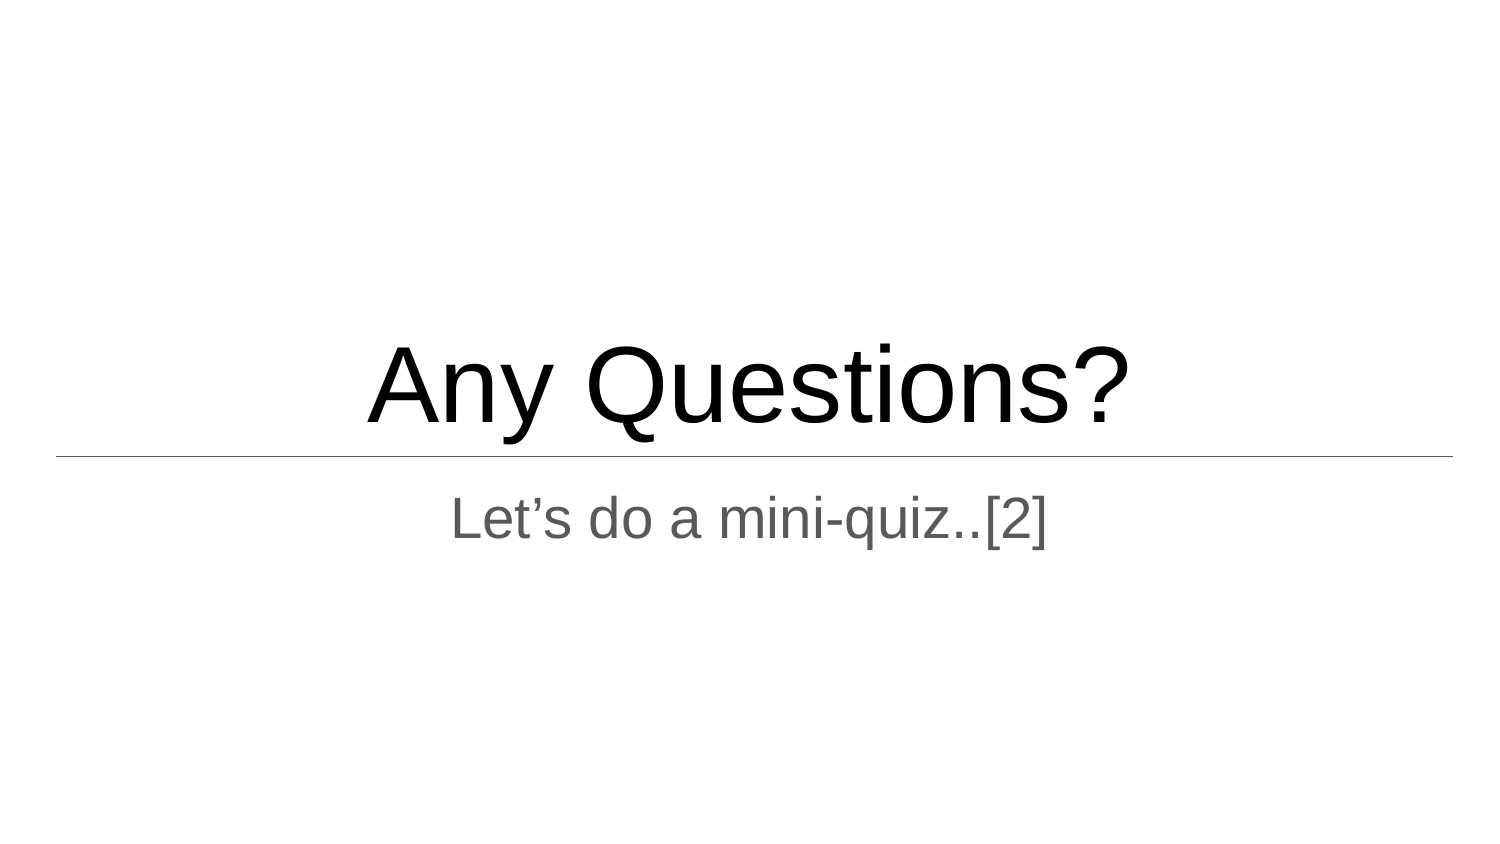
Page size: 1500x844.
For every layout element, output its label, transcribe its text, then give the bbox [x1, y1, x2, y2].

title Any Questions? [51, 122, 1449, 459]
subtitle Let’s do a mini-quiz..[2] [51, 464, 1449, 595]
